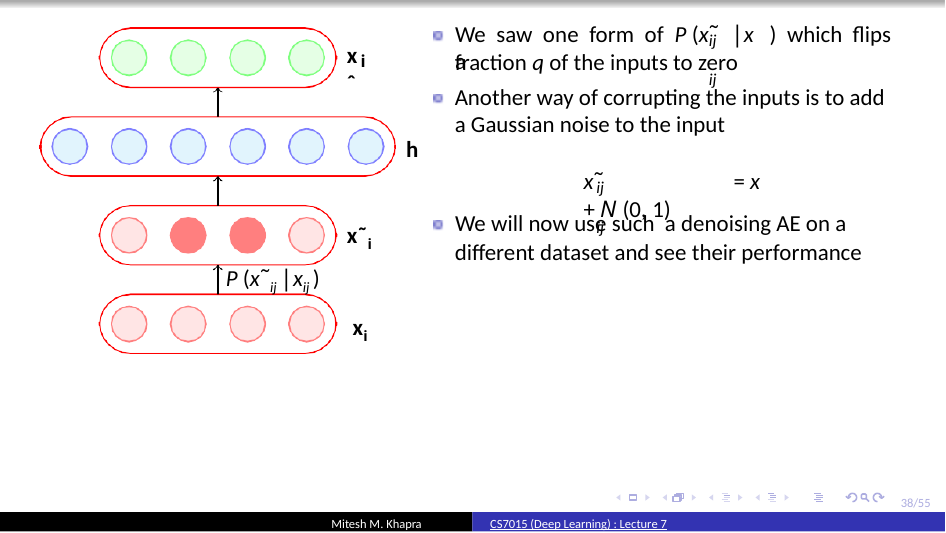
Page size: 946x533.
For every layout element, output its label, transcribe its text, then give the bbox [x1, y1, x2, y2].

picture [39, 27, 396, 355]
text_box x˜ = x + N (0, 1) [581, 165, 779, 206]
text_box different dataset and see their performance [452, 235, 885, 265]
title We saw one form of P (x˜ |x ) which flips a [452, 17, 908, 80]
text_box 38/55 [898, 493, 941, 510]
text_box Another way of corrupting the inputs is to add a Gaussian noise to the input h [403, 80, 908, 163]
picture [0, 0, 945, 8]
text_box We will now use such a denoising AE on a [452, 206, 908, 237]
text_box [0, 511, 946, 532]
picture [432, 94, 444, 106]
picture [432, 220, 444, 232]
picture [432, 31, 444, 43]
text_box fraction q of the inputs to zero [452, 46, 763, 76]
